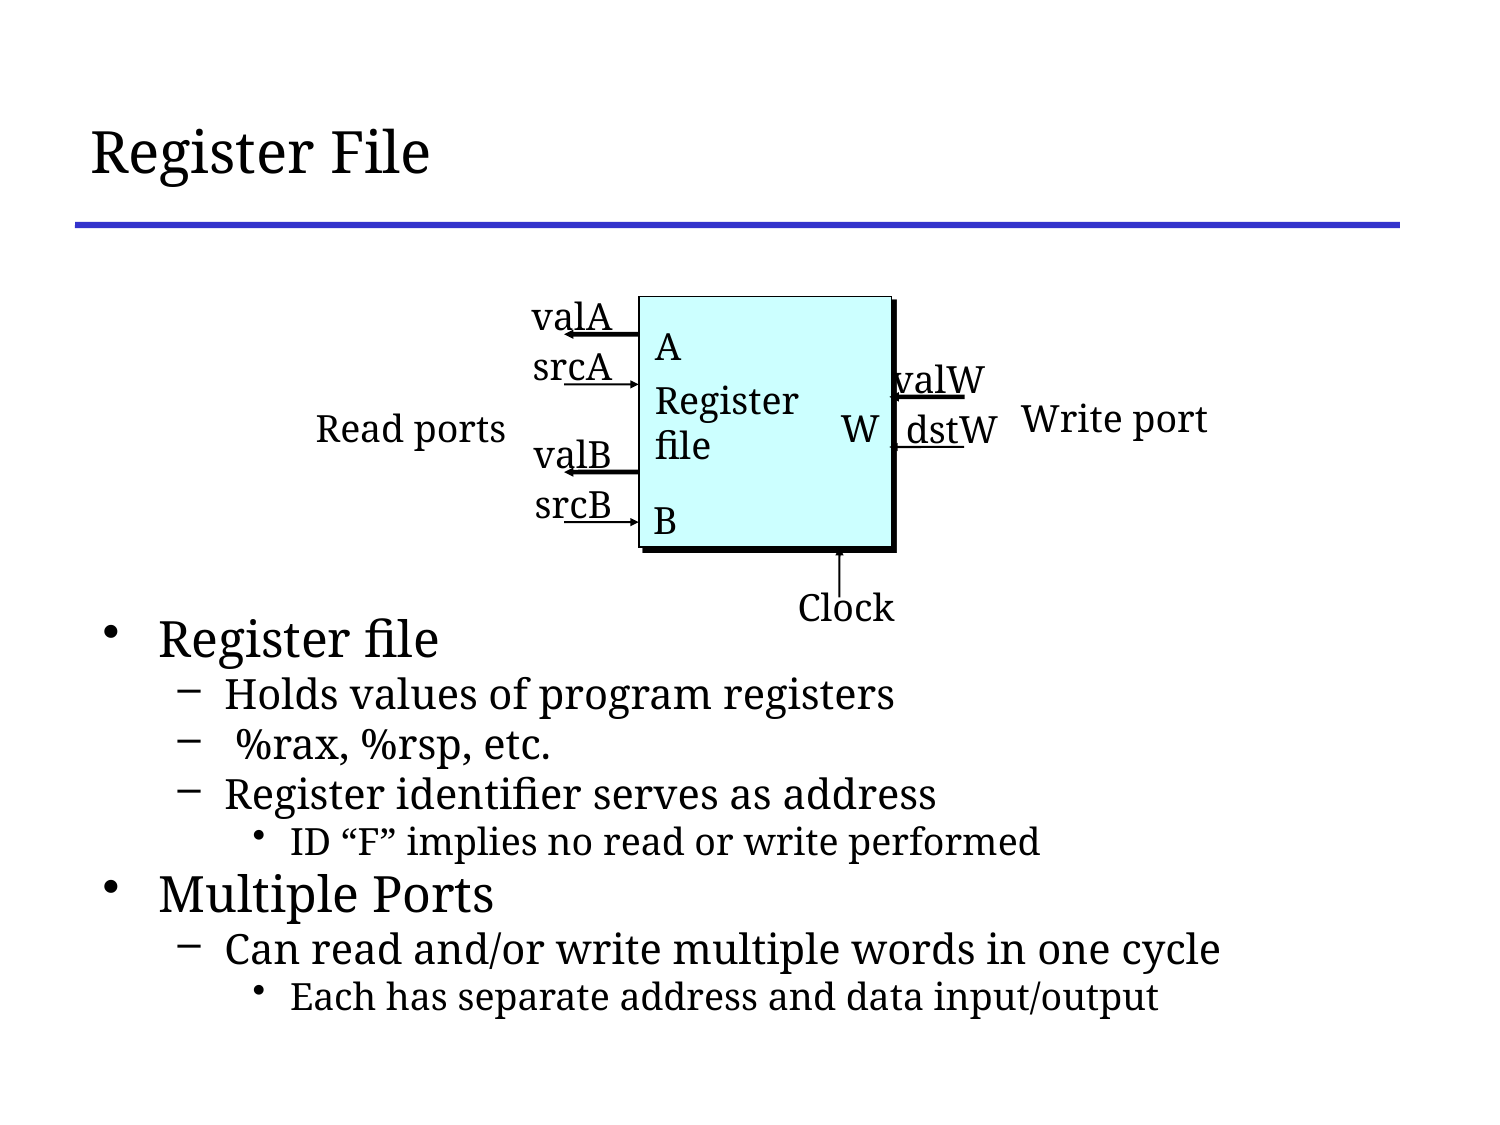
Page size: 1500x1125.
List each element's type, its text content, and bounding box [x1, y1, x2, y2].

list Register file Holds values of program registers %rax, %rsp, etc. Register identifier serves as address ID “F” implies no read or write performed Multiple Ports Can read and/or write multiple words in one cycle Each has separate address and data input/output [87, 600, 1450, 1057]
title Register File [75, 75, 1400, 225]
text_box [299, 283, 1217, 638]
